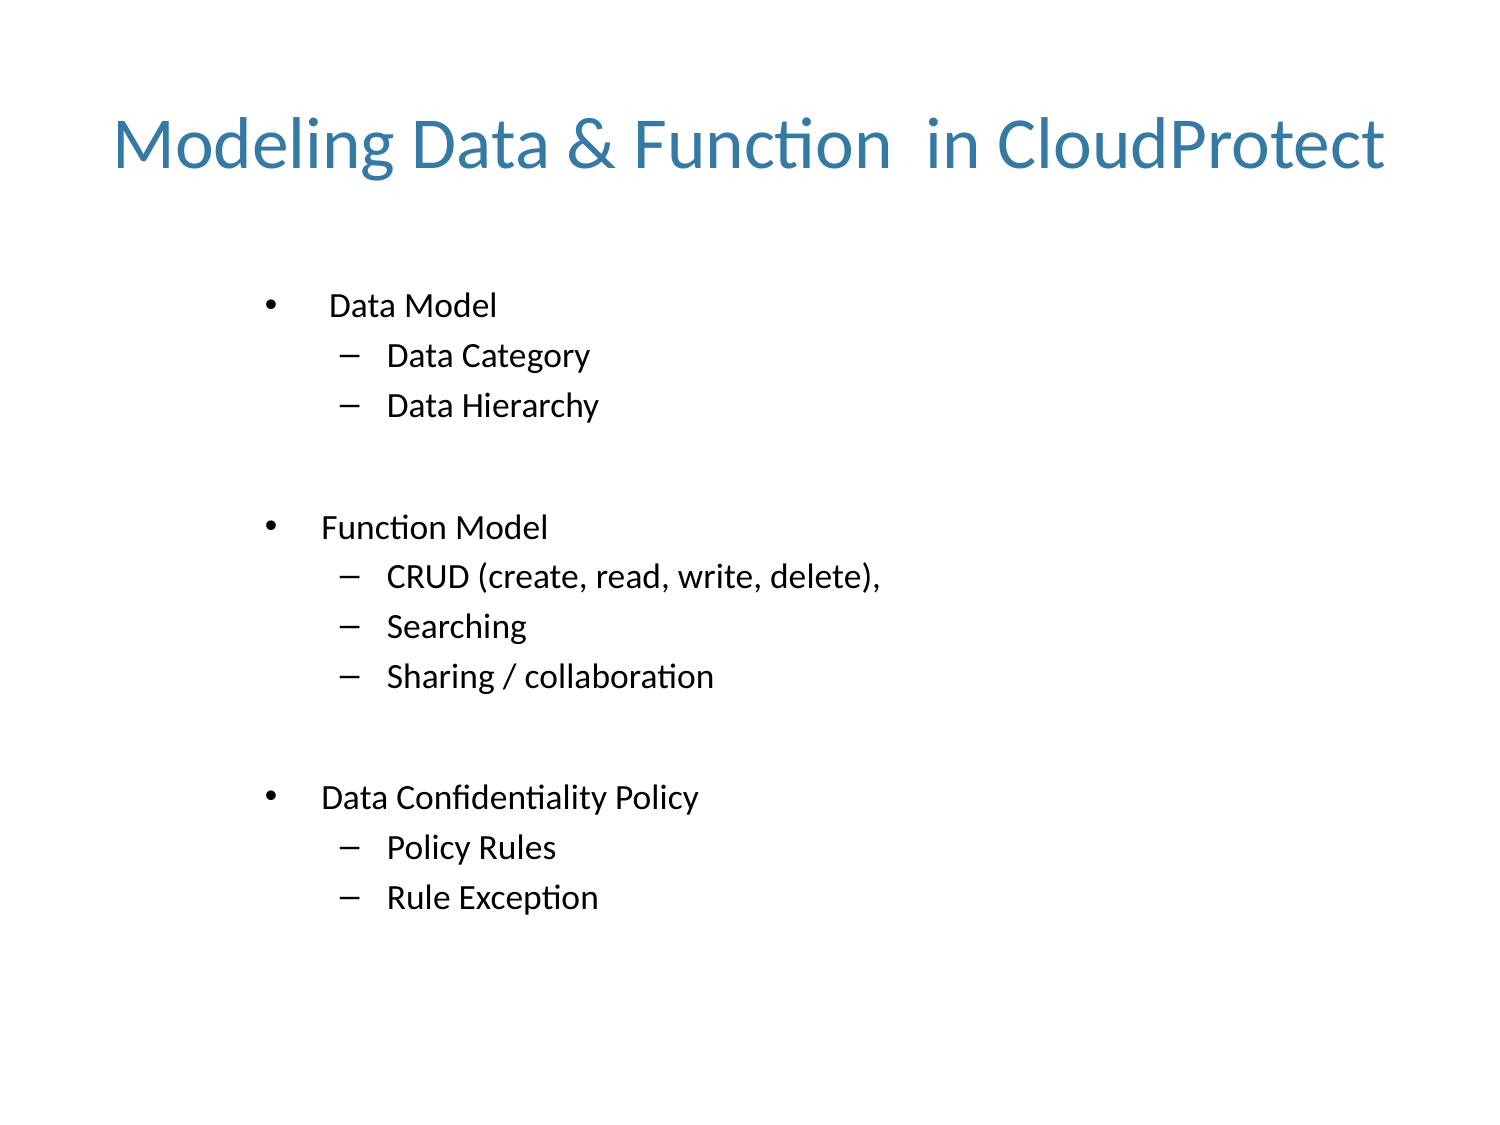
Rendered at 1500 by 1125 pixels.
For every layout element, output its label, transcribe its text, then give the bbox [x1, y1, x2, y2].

list Data Model Data Category Data Hierarchy Function Model CRUD (create, read, write, delete), Searching Sharing / collaboration Data Confidentiality Policy Policy Rules Rule Exception [249, 275, 900, 1075]
title Modeling Data & Function in CloudProtect [75, 45, 1425, 233]
